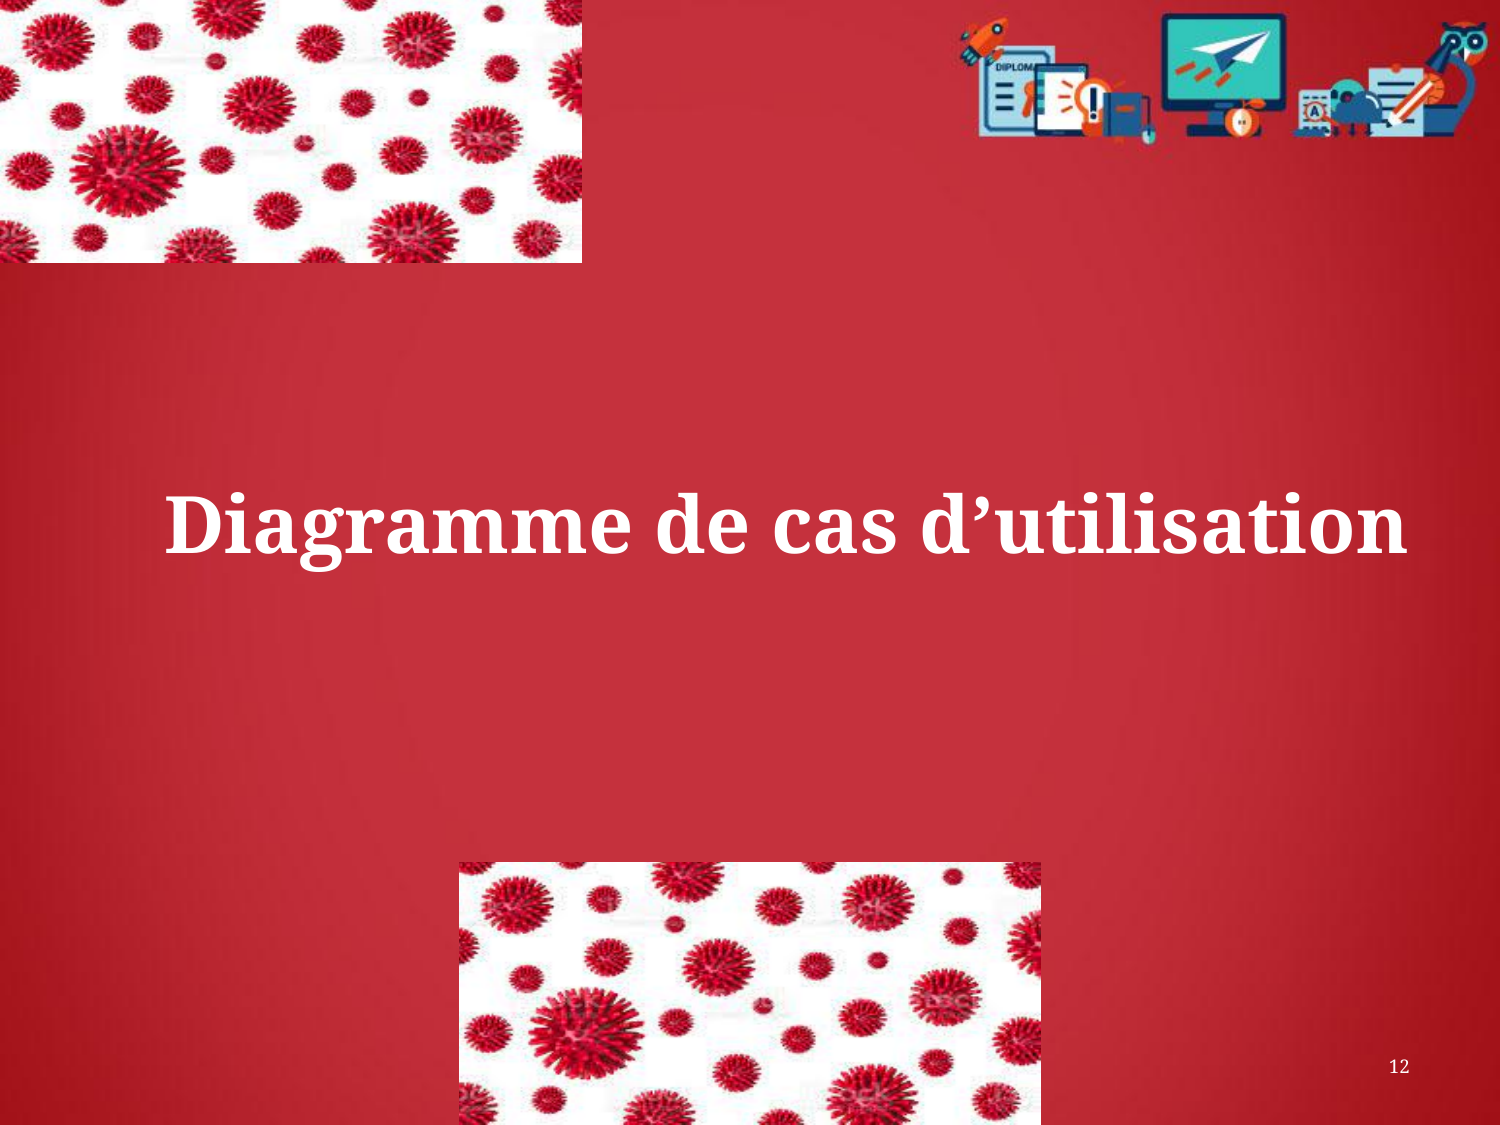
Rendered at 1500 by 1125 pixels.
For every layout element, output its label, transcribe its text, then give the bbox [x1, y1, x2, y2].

slide_number ‹#› [1074, 1046, 1425, 1103]
list Diagramme de cas d’utilisation [64, 278, 1435, 770]
picture [0, 0, 1500, 1125]
